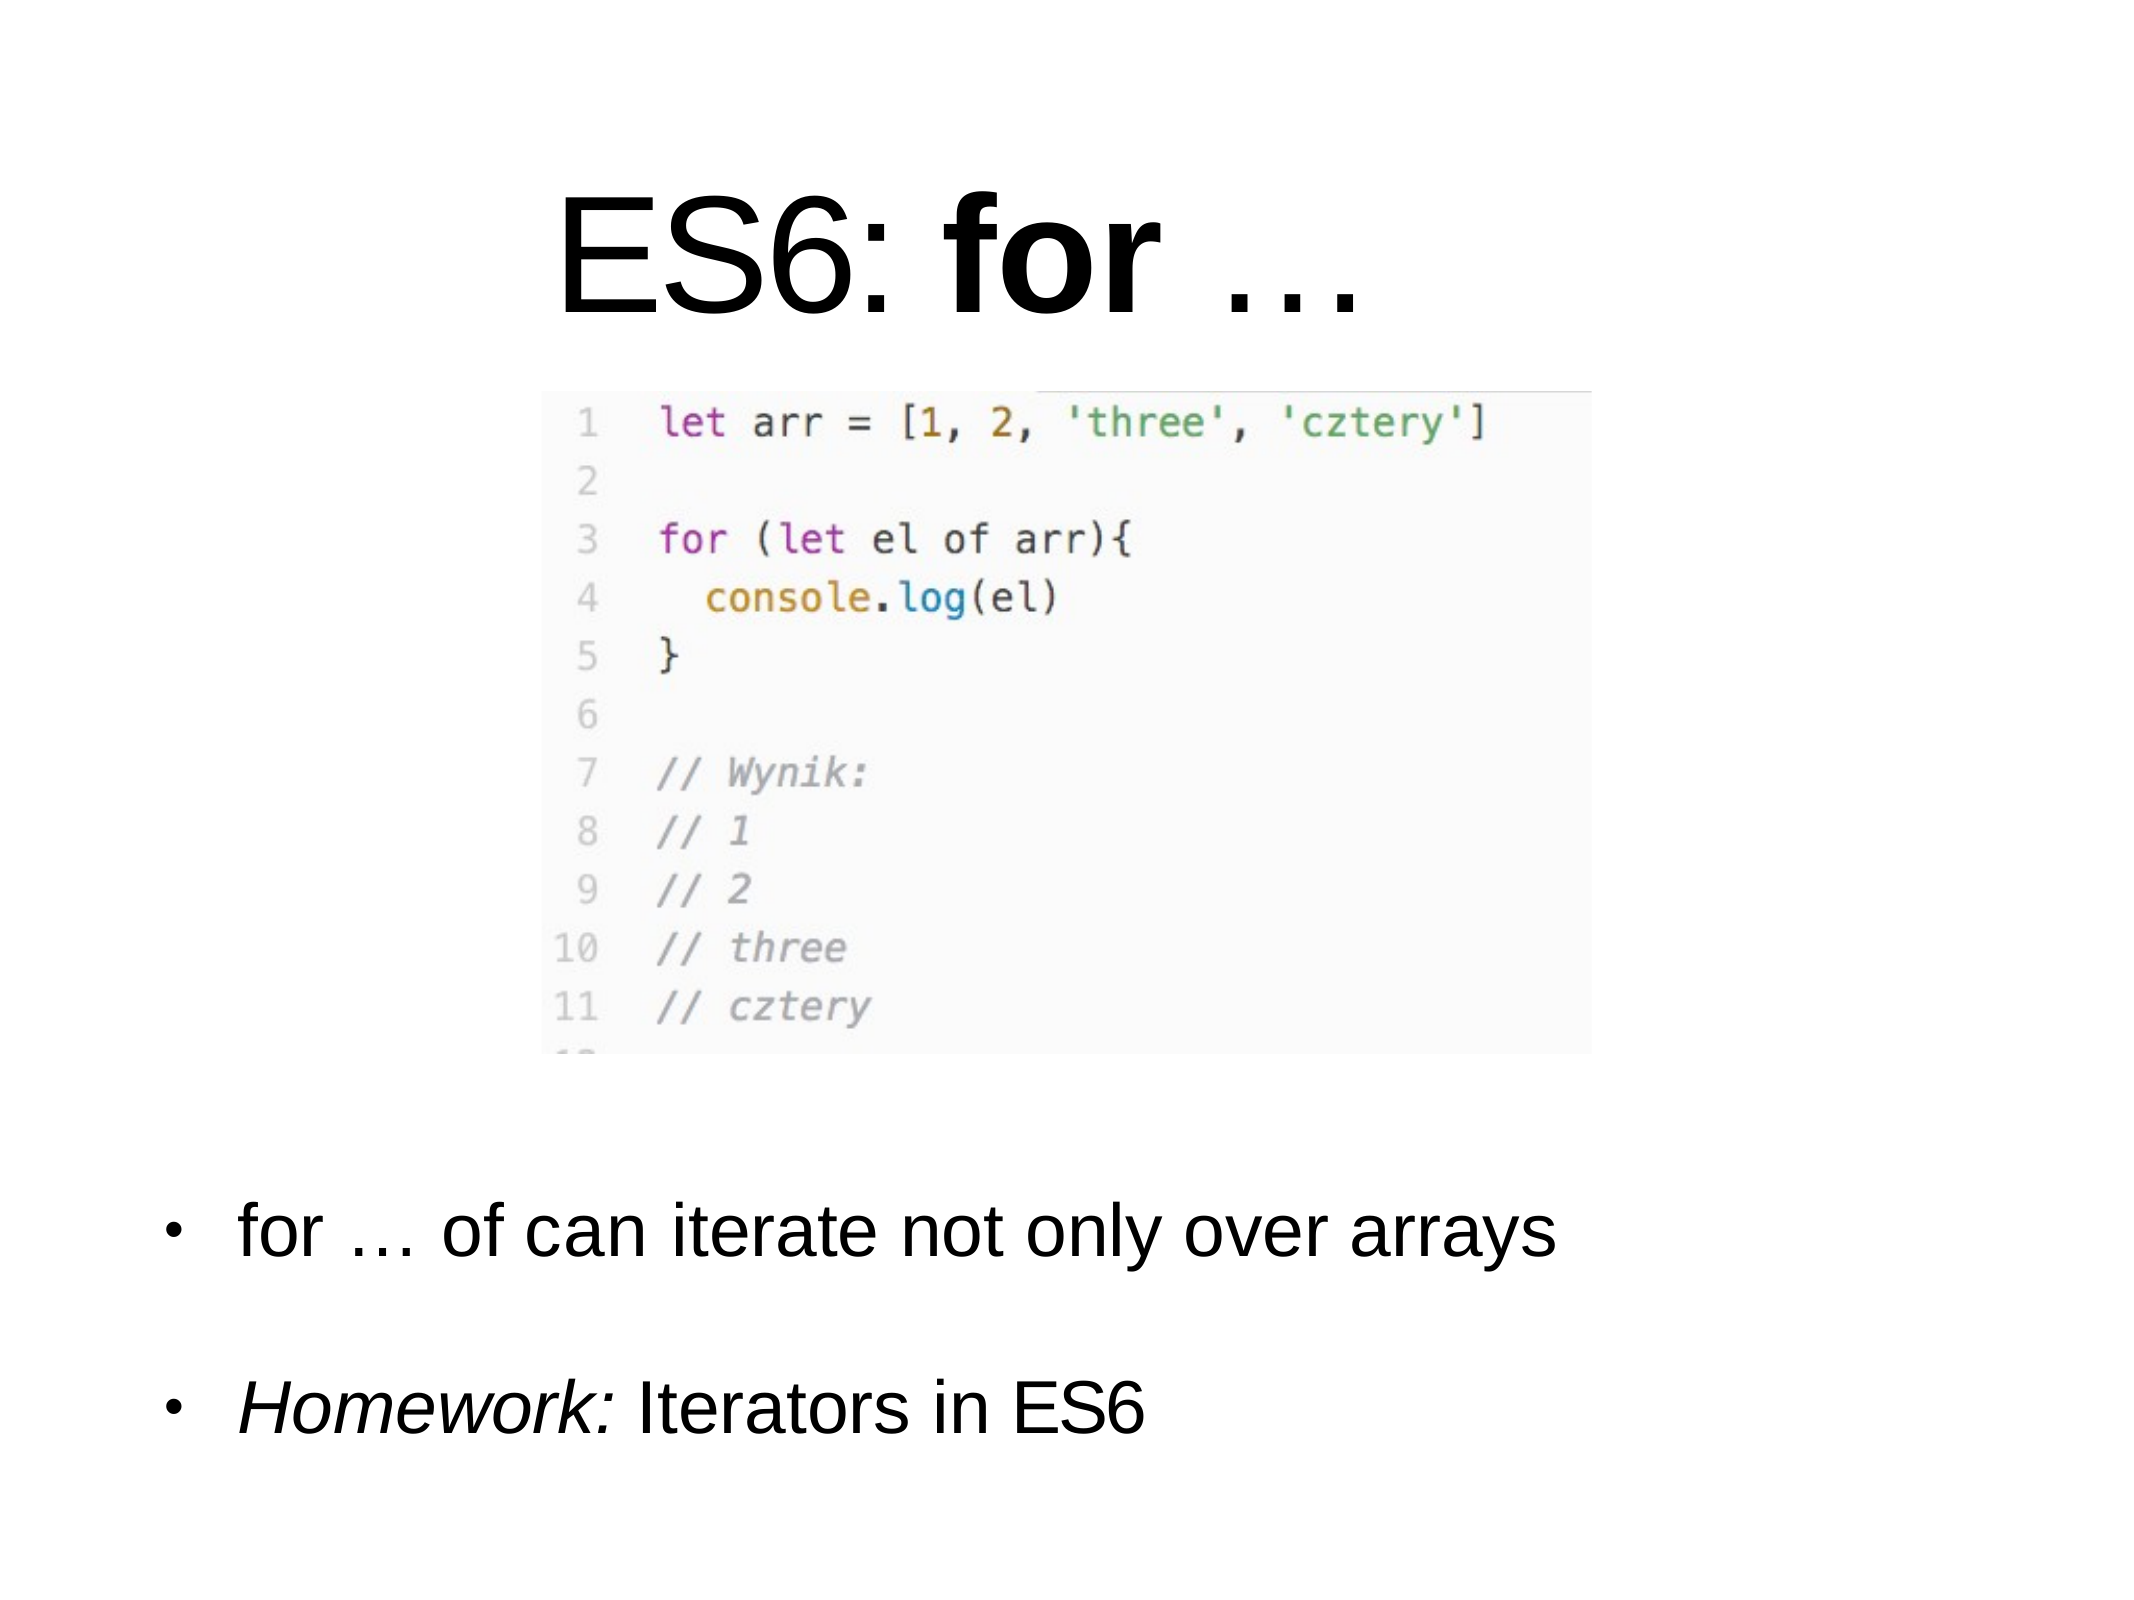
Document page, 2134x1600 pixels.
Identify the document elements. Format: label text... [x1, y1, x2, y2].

text_box Homework: Iterators in ES6 [235, 1356, 1149, 1449]
text_box • [162, 1367, 195, 1437]
title ES6: for … of [549, 143, 1582, 391]
text_box [541, 391, 1592, 1055]
text_box • [162, 1190, 195, 1260]
text_box for … of can iterate not only over arrays [235, 1179, 1561, 1272]
